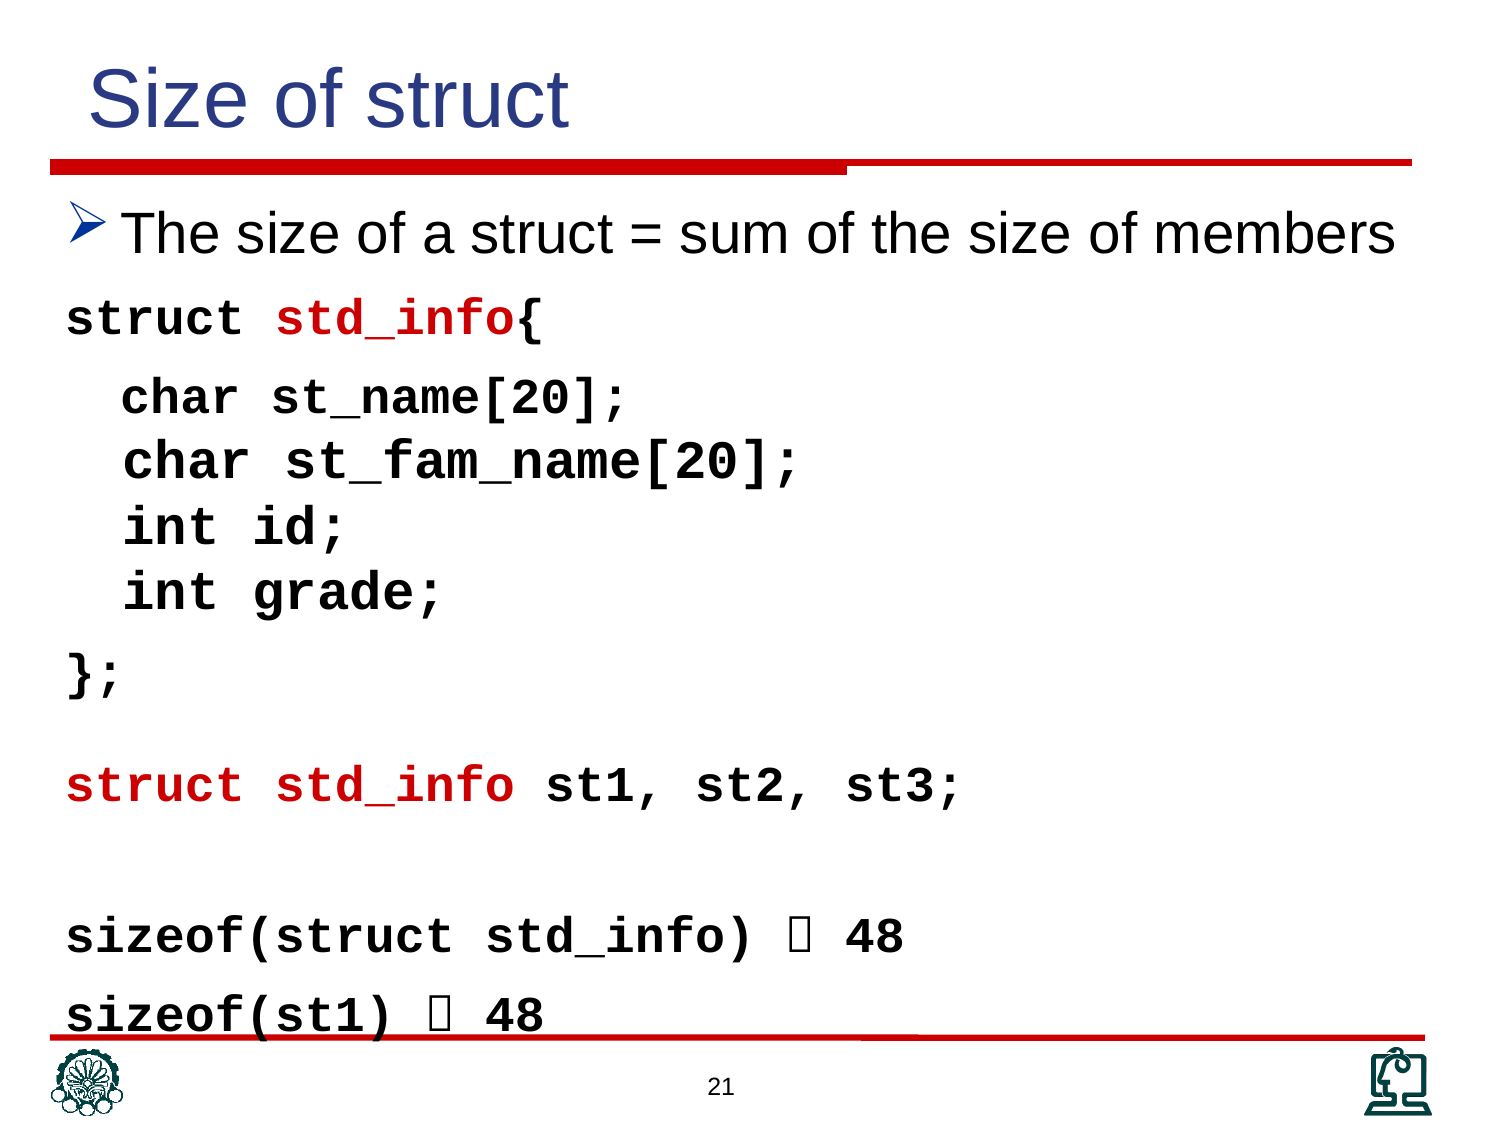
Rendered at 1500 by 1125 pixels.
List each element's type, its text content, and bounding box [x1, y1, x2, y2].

text_box The size of a struct = sum of the size of members struct std_info{ char st_name[20]; char st_fam_name[20]; int id; int grade; }; struct std_info st1, st2, st3; sizeof(struct std_info)  48 sizeof(st1)  48 [50, 187, 1425, 1038]
text_box Size of struct [73, 26, 1374, 152]
text_box 21 [650, 1062, 750, 1103]
picture [1362, 1045, 1438, 1119]
picture [50, 1047, 125, 1118]
